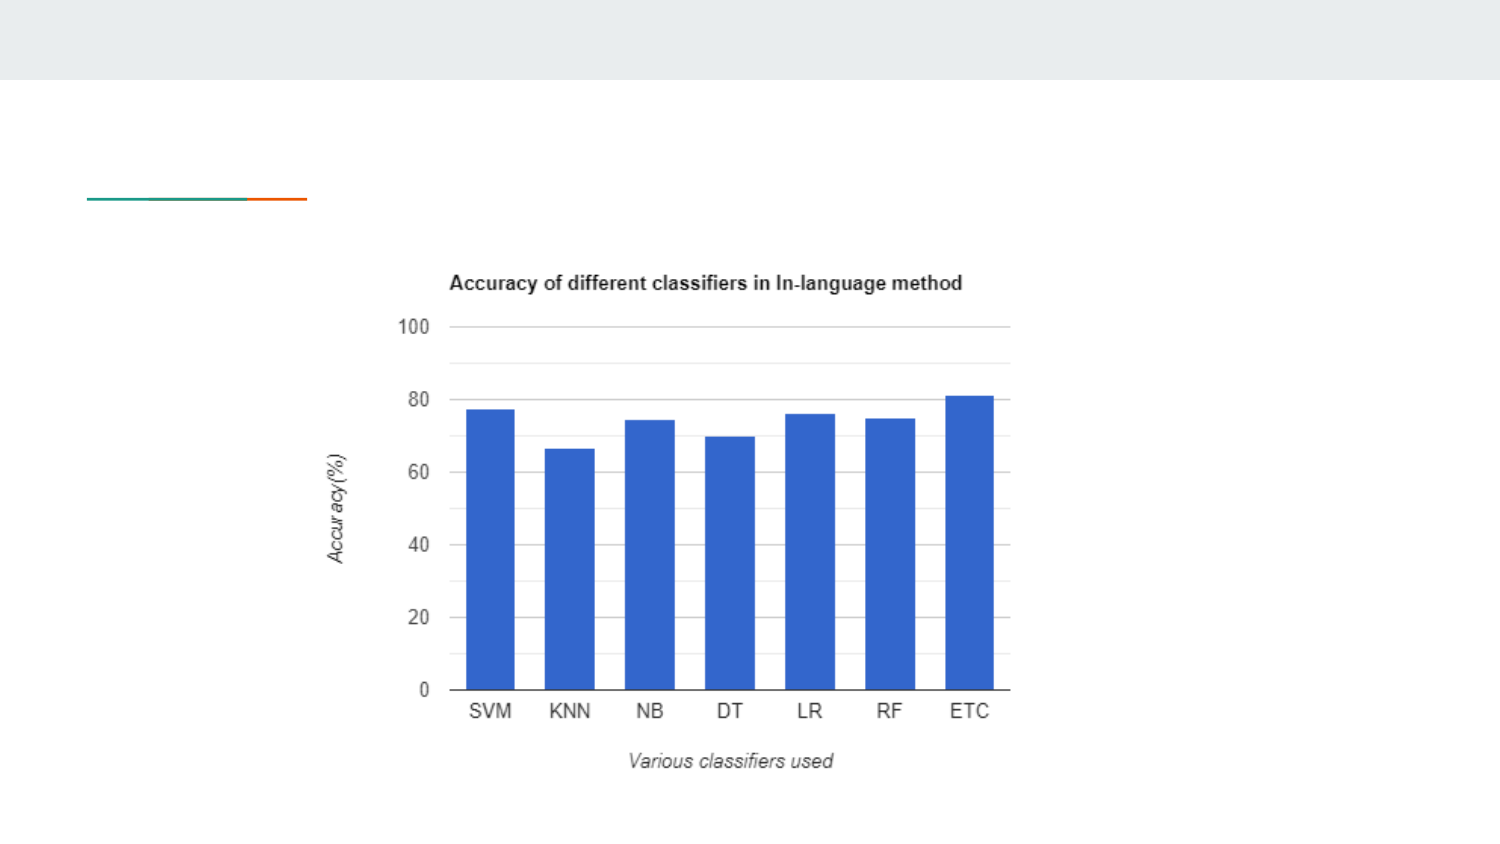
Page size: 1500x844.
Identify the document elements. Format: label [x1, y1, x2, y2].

picture [276, 213, 1027, 803]
